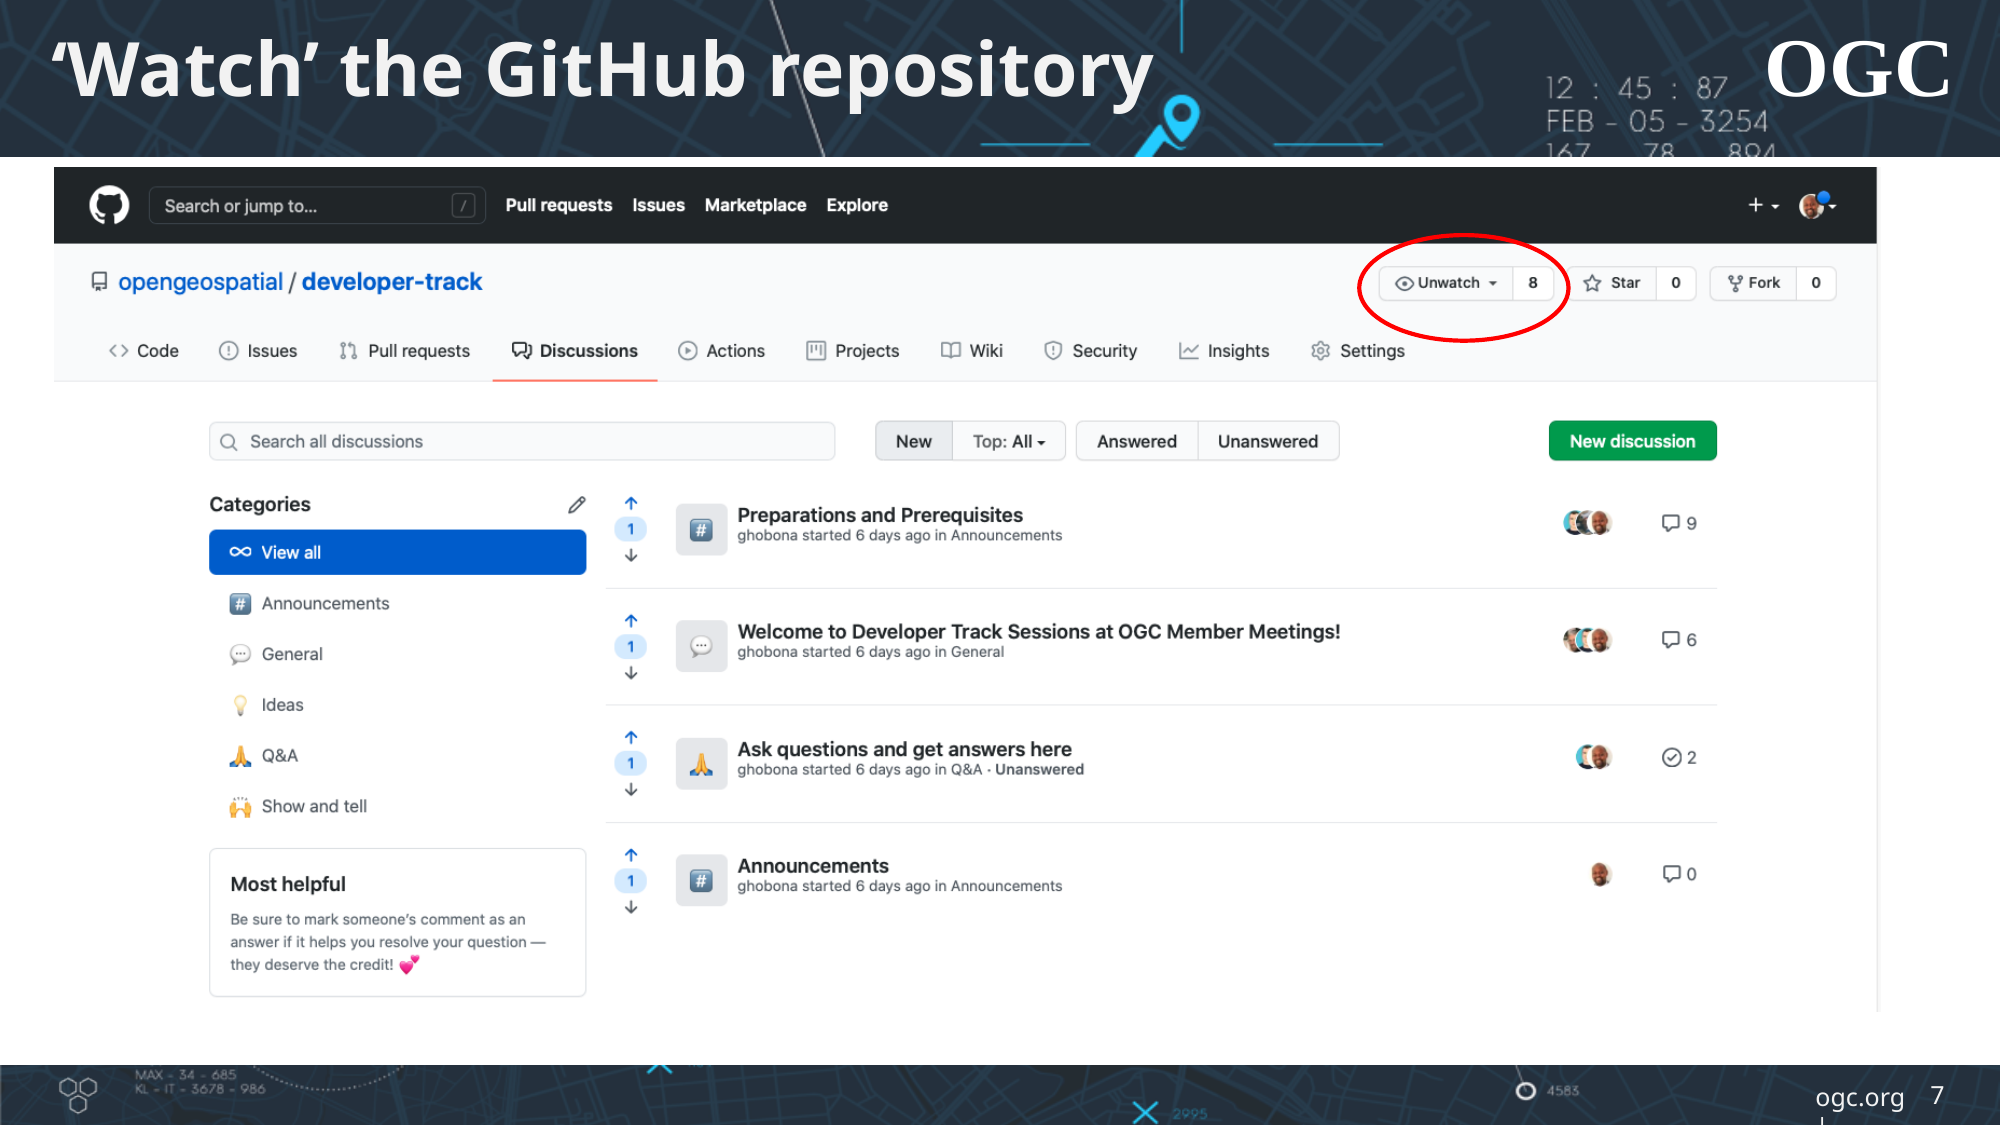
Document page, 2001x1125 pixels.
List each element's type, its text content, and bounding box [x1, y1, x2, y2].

slide_number 7 [1772, 1073, 1960, 1121]
picture [51, 1069, 106, 1123]
picture [54, 167, 1881, 1012]
title ‘Watch’ the GitHub repository [36, 9, 1762, 135]
